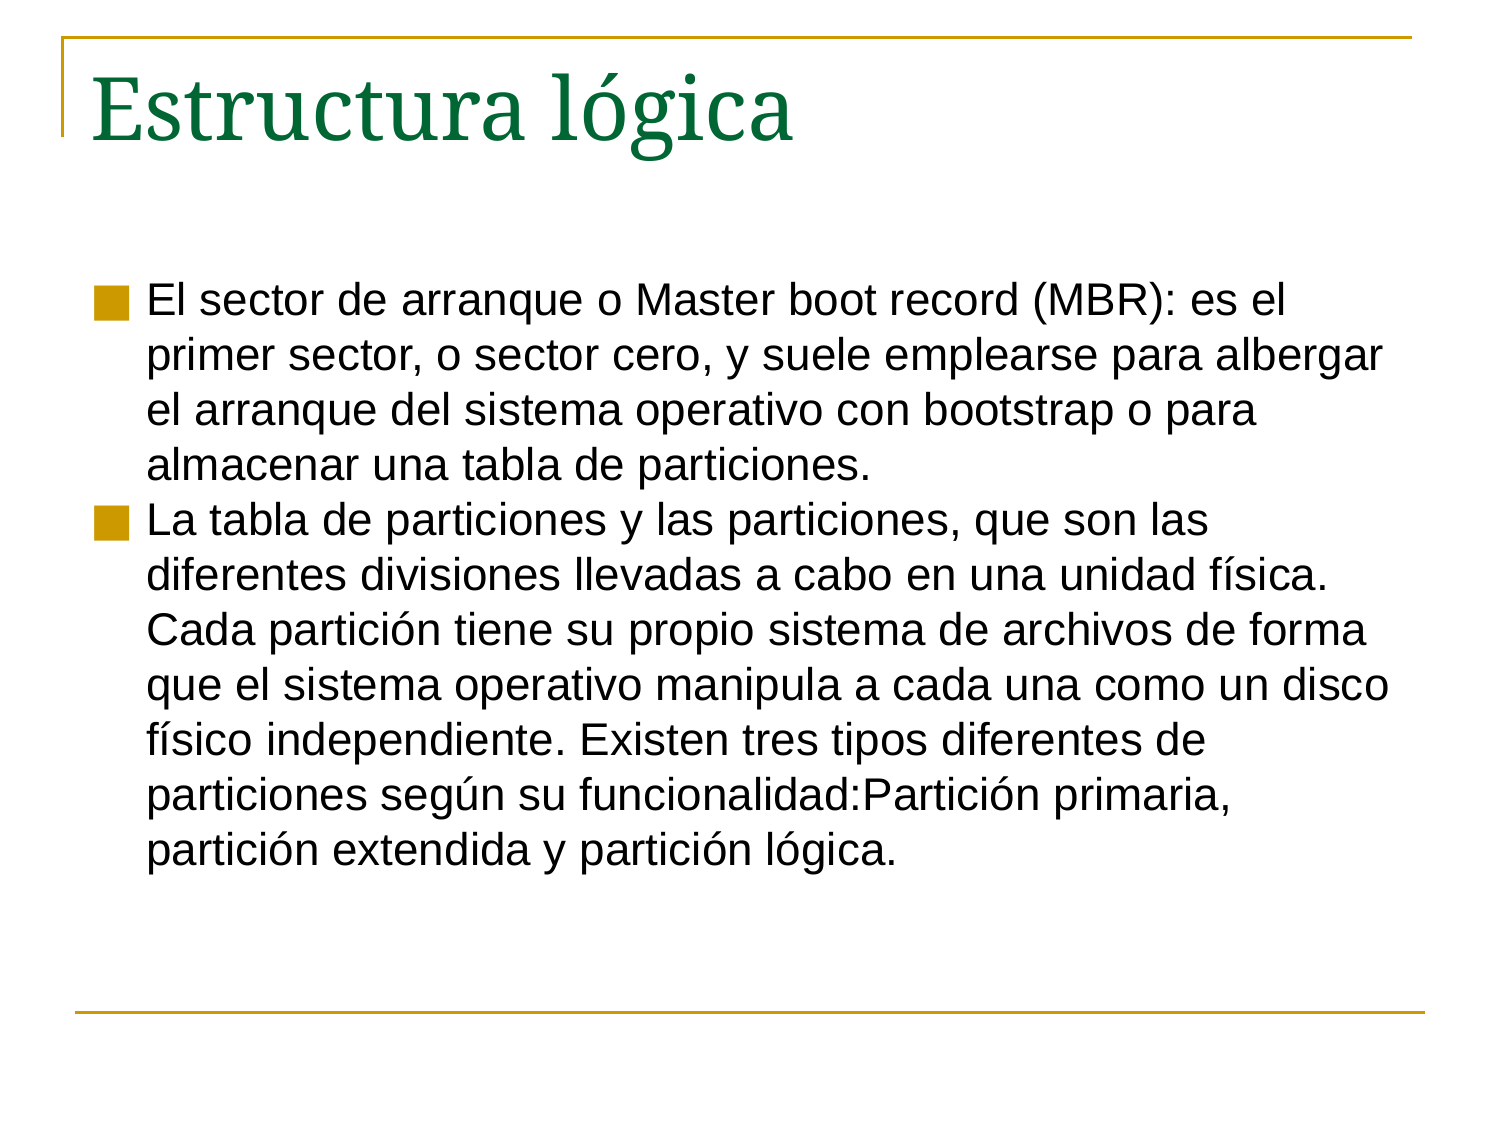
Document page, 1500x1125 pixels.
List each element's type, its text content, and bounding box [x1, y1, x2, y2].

title Estructura lógica [75, 45, 1425, 233]
list El sector de arranque o Master boot record (MBR): es el primer sector, o sector cero, y suele emplearse para albergar el arranque del sistema operativo con bootstrap o para almacenar una tabla de particiones. La tabla de particiones y las particiones, que son las diferentes divisiones llevadas a cabo en una unidad física. Cada partición tiene su propio sistema de archivos de forma que el sistema operativo manipula a cada una como un disco físico independiente. Existen tres tipos diferentes de particiones según su funcionalidad:Partición primaria, partición extendida y partición lógica. [75, 262, 1425, 1006]
